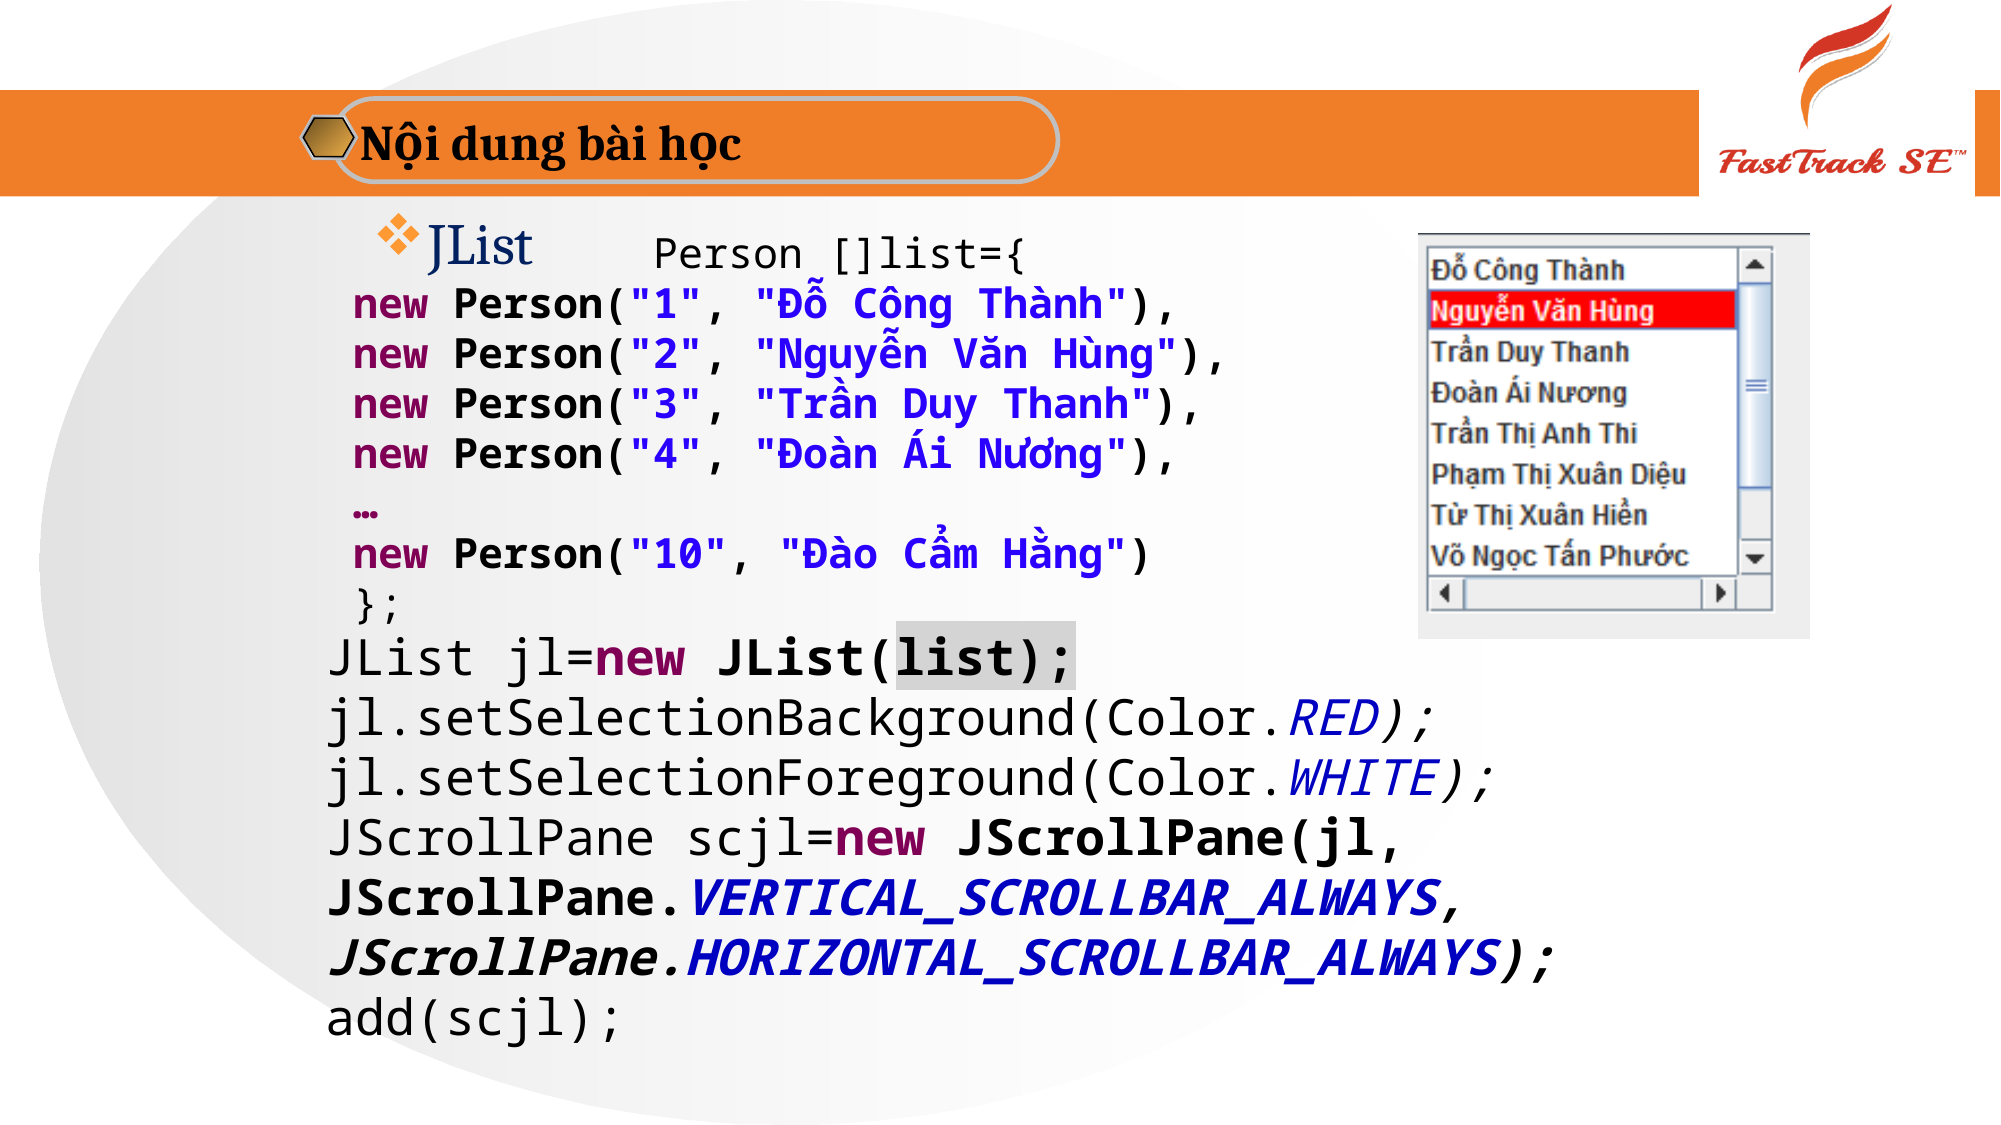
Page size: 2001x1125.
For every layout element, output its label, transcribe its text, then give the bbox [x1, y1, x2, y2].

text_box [299, 98, 1059, 183]
text_box Person []list={ new Person("1", "Đỗ Công Thành"), new Person("2", "Nguyễn Văn Hùng"), new Person("3", "Trần Duy Thanh"), new Person("4", "Đoàn Ái Nương"), … new Person("10", "Đào Cẩm Hằng") }; [338, 219, 1372, 617]
picture [1700, 0, 1975, 192]
text_box JList [357, 198, 1708, 617]
picture [1418, 233, 1810, 639]
text_box JList jl=new JList(list); jl.setSelectionBackground(Color.RED); jl.setSelectionForeground(Color.WHITE); JScrollPane scjl=new JScrollPane(jl, JScrollPane.VERTICAL_SCROLLBAR_ALWAYS, JScrollPane.HORIZONTAL_SCROLLBAR_ALWAYS); add(scjl); [310, 617, 1711, 1053]
